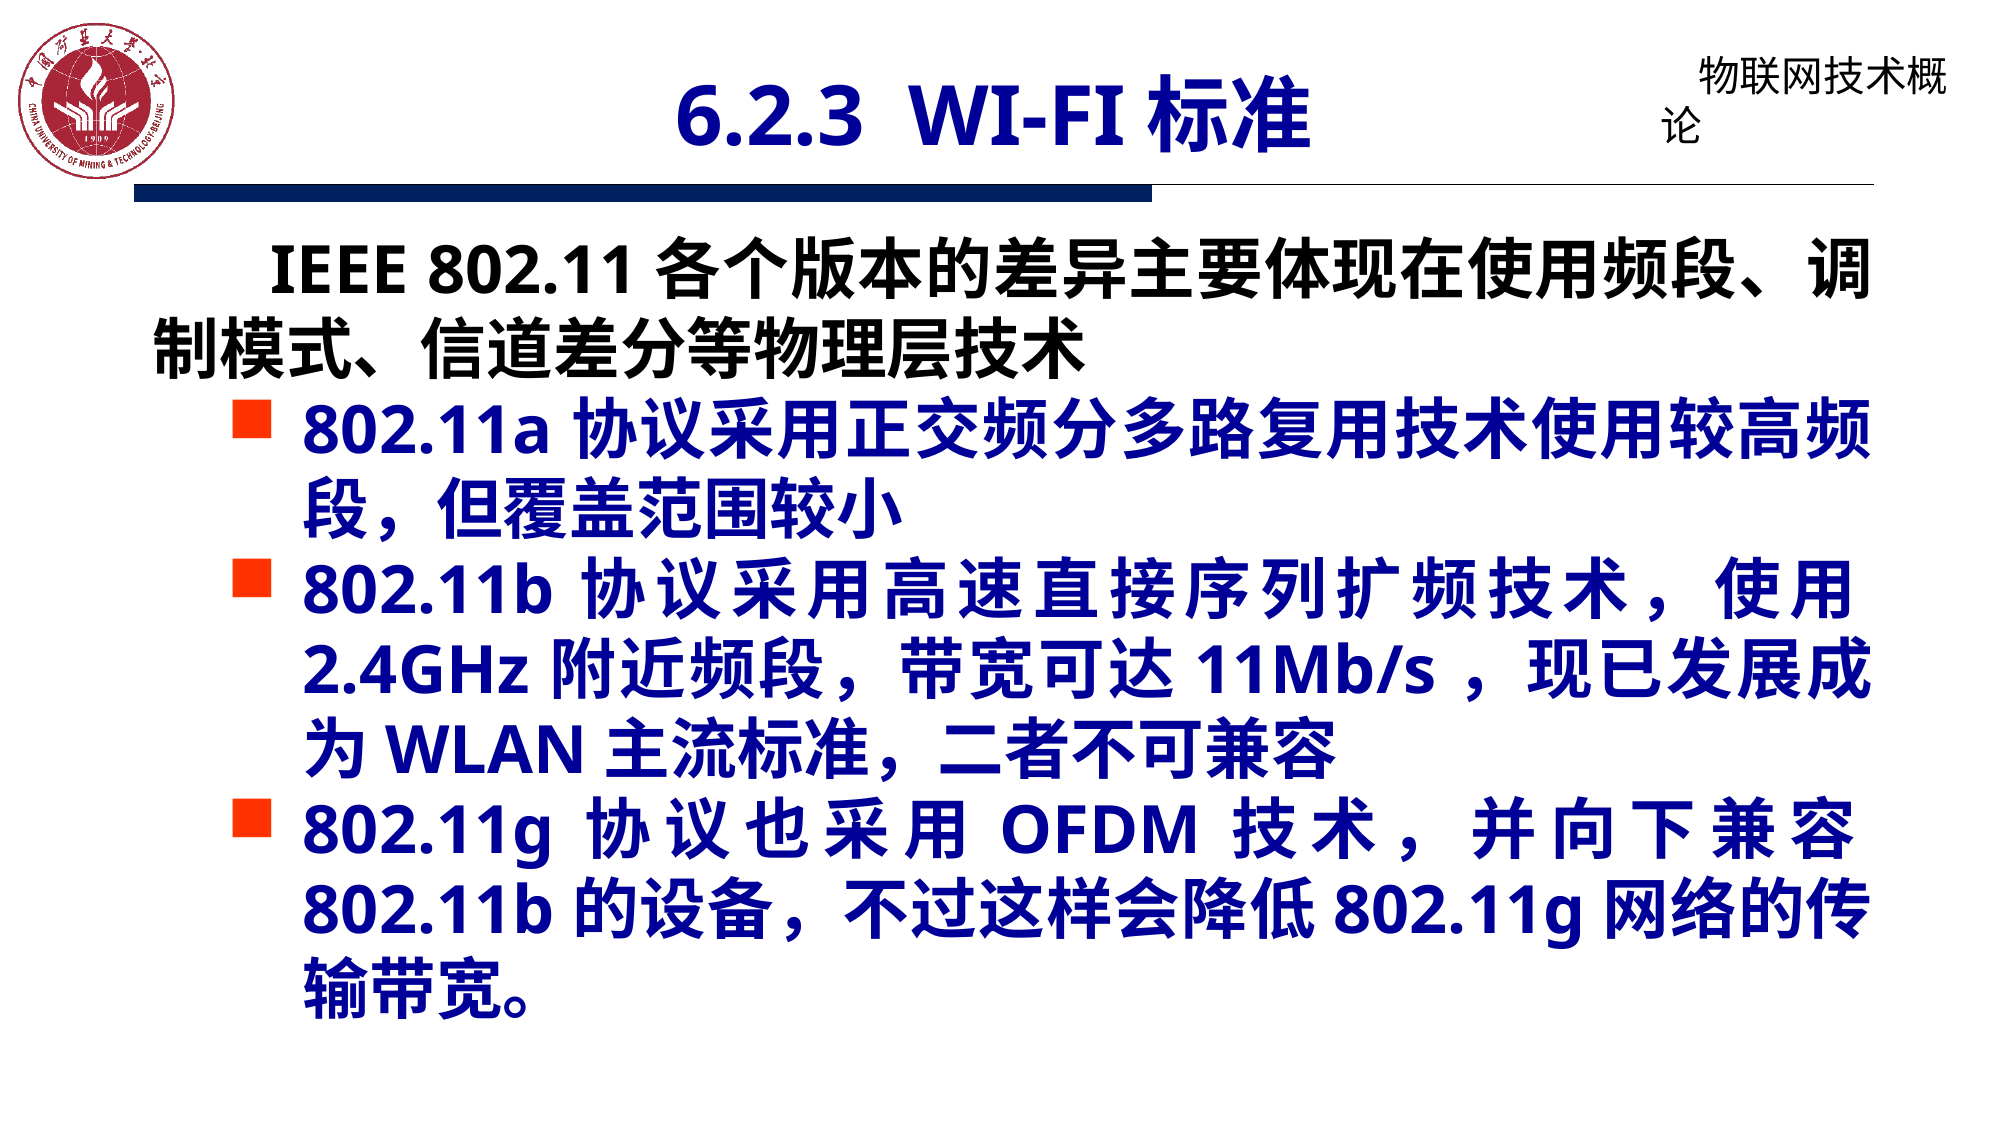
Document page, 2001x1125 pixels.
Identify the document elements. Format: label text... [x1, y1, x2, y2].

text_box [596, 243, 628, 305]
text_box IEEE 802.11各个版本的差异主要体现在使用频段、调制模式、信道差分等物理层技术 802.11a协议采用正交频分多路复用技术使用较高频段，但覆盖范围较小 802.11b协议采用高速直接序列扩频技术，使用2.4GHz附近频段，带宽可达11Mb/s，现已发展成为WLAN主流标准，二者不可兼容 802.11g协议也采用OFDM技术，并向下兼容802.11b的设备，不过这样会降低802.11g网络的传输带宽。 [137, 219, 1888, 1035]
title 6.2.3 wi-fi标准 [279, 54, 1709, 161]
picture [0, 0, 197, 197]
